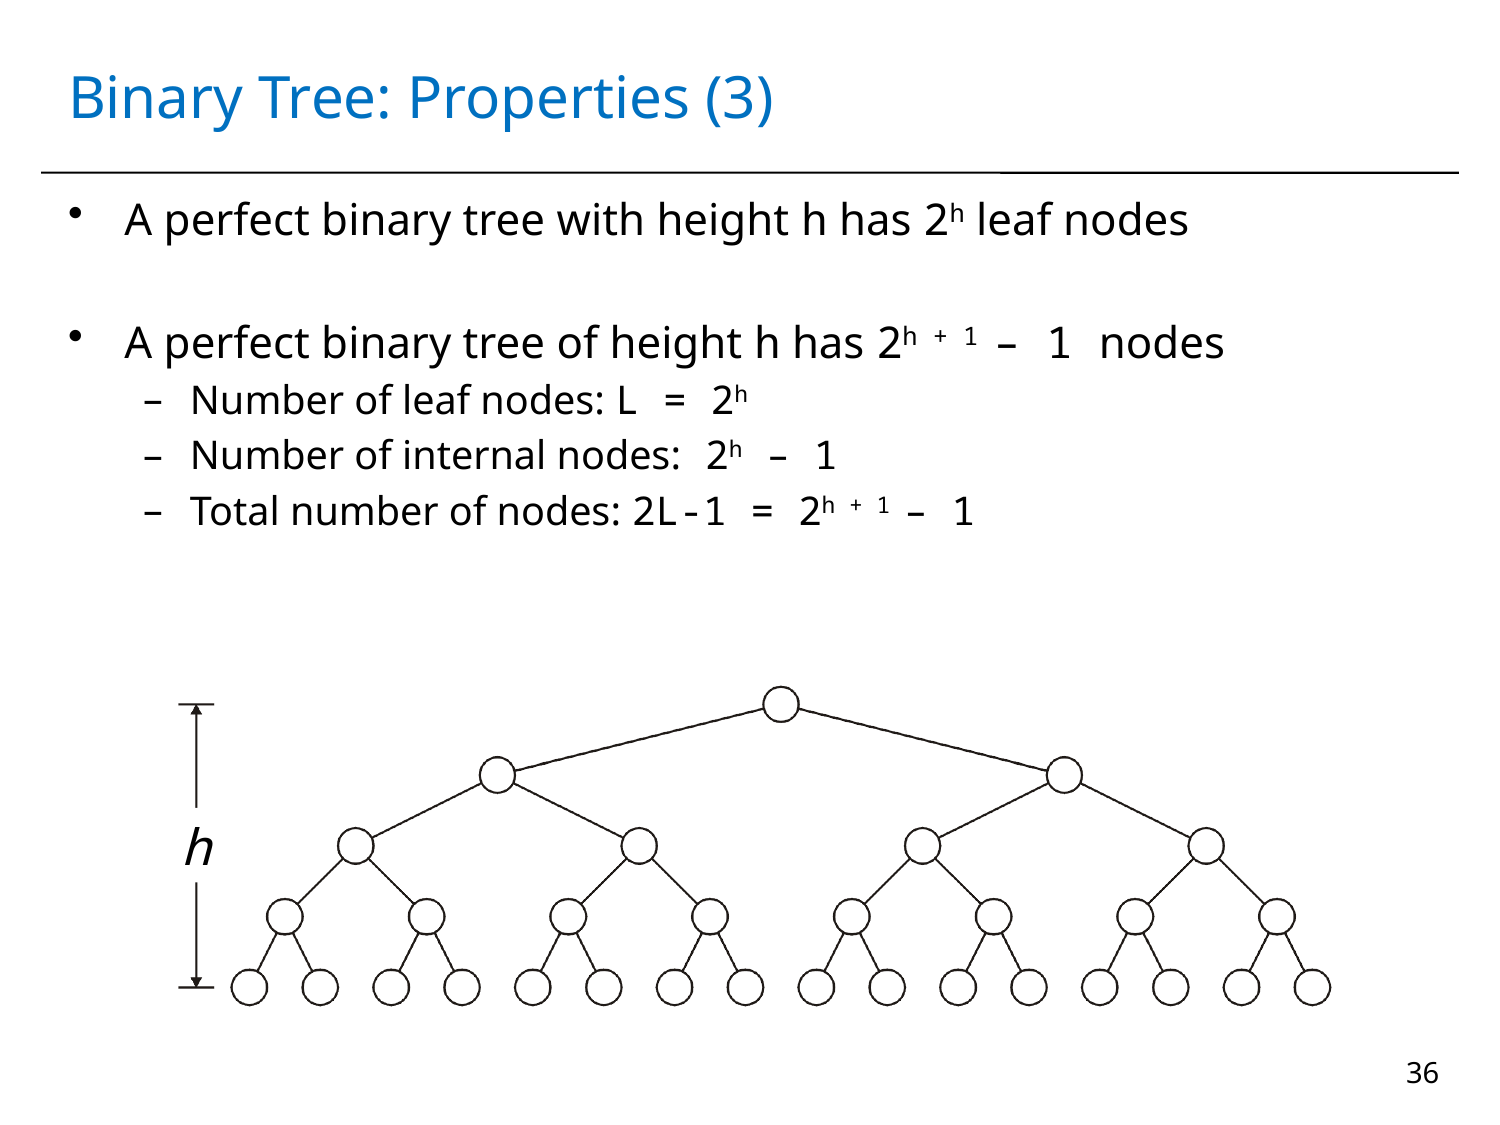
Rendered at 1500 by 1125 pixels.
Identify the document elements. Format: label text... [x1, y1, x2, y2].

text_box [166, 680, 1342, 1011]
title Binary Tree: Properties (3) [52, 30, 1448, 159]
list A perfect binary tree with height h has 2h leaf nodes A perfect binary tree of height h has 2h + 1 – 1 nodes Number of leaf nodes: L = 2h Number of internal nodes: 2h – 1 Total number of nodes: 2L-1 = 2h + 1 – 1 [52, 184, 1448, 1024]
slide_number 36 [1104, 1046, 1455, 1125]
